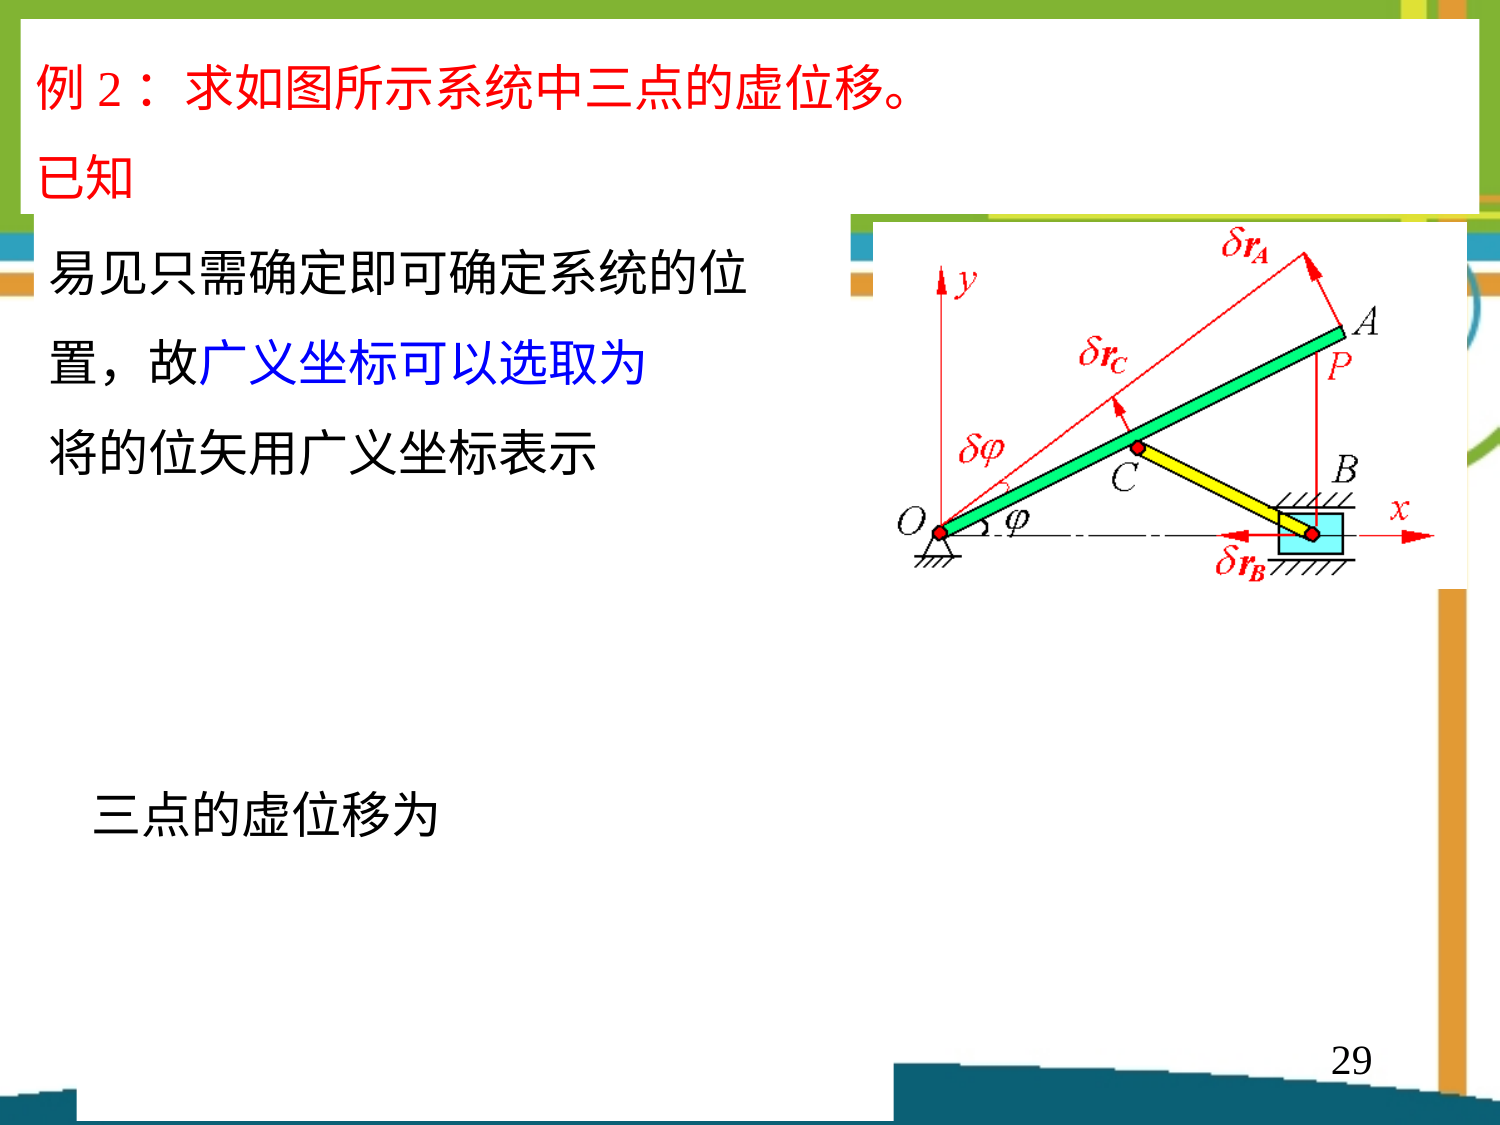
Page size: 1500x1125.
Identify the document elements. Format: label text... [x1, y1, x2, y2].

slide_number 29 [1074, 1025, 1388, 1100]
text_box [873, 222, 1467, 589]
picture [0, 0, 1500, 1125]
